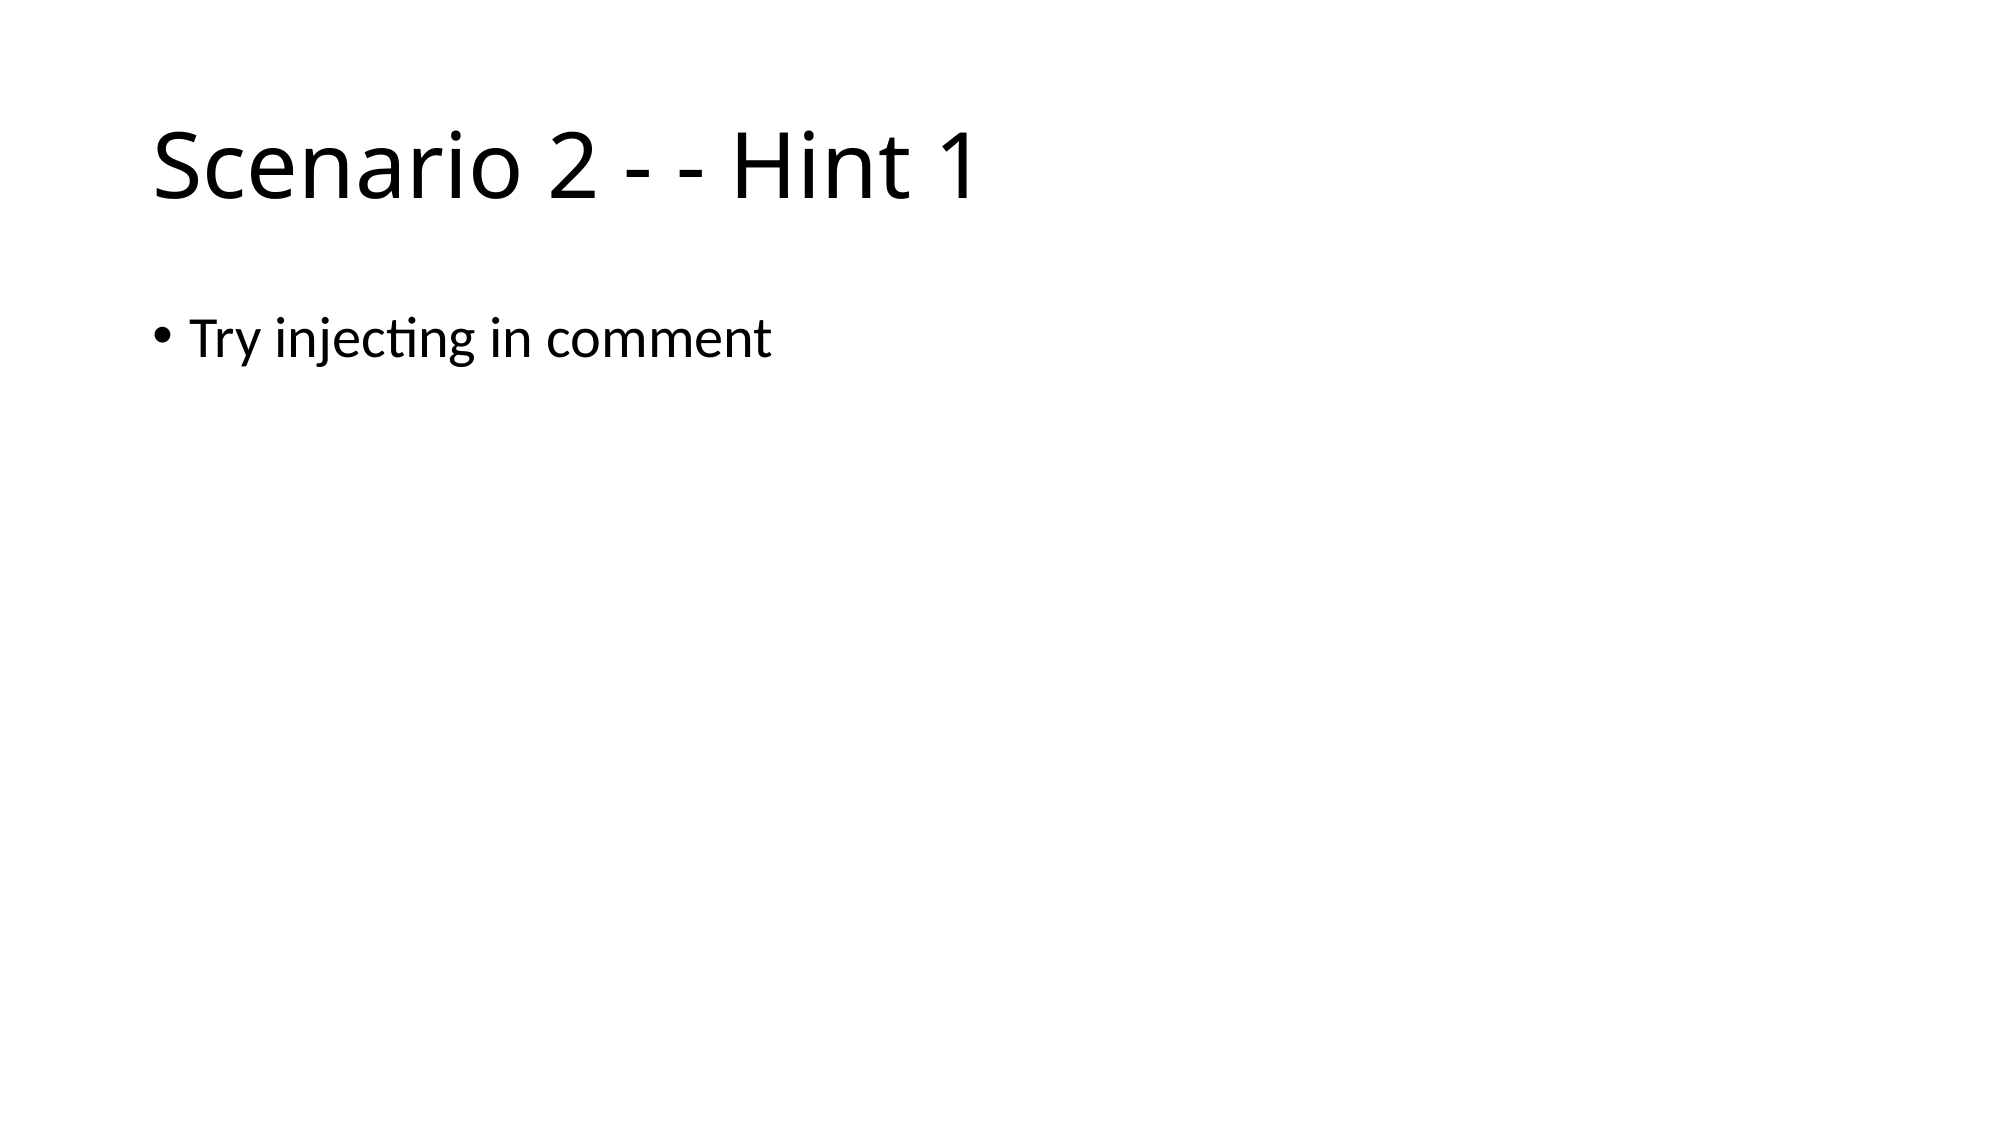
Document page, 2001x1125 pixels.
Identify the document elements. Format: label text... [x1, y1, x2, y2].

list Try injecting in comment [137, 299, 1863, 1014]
title Scenario 2 - - Hint 1 [137, 59, 1863, 278]
